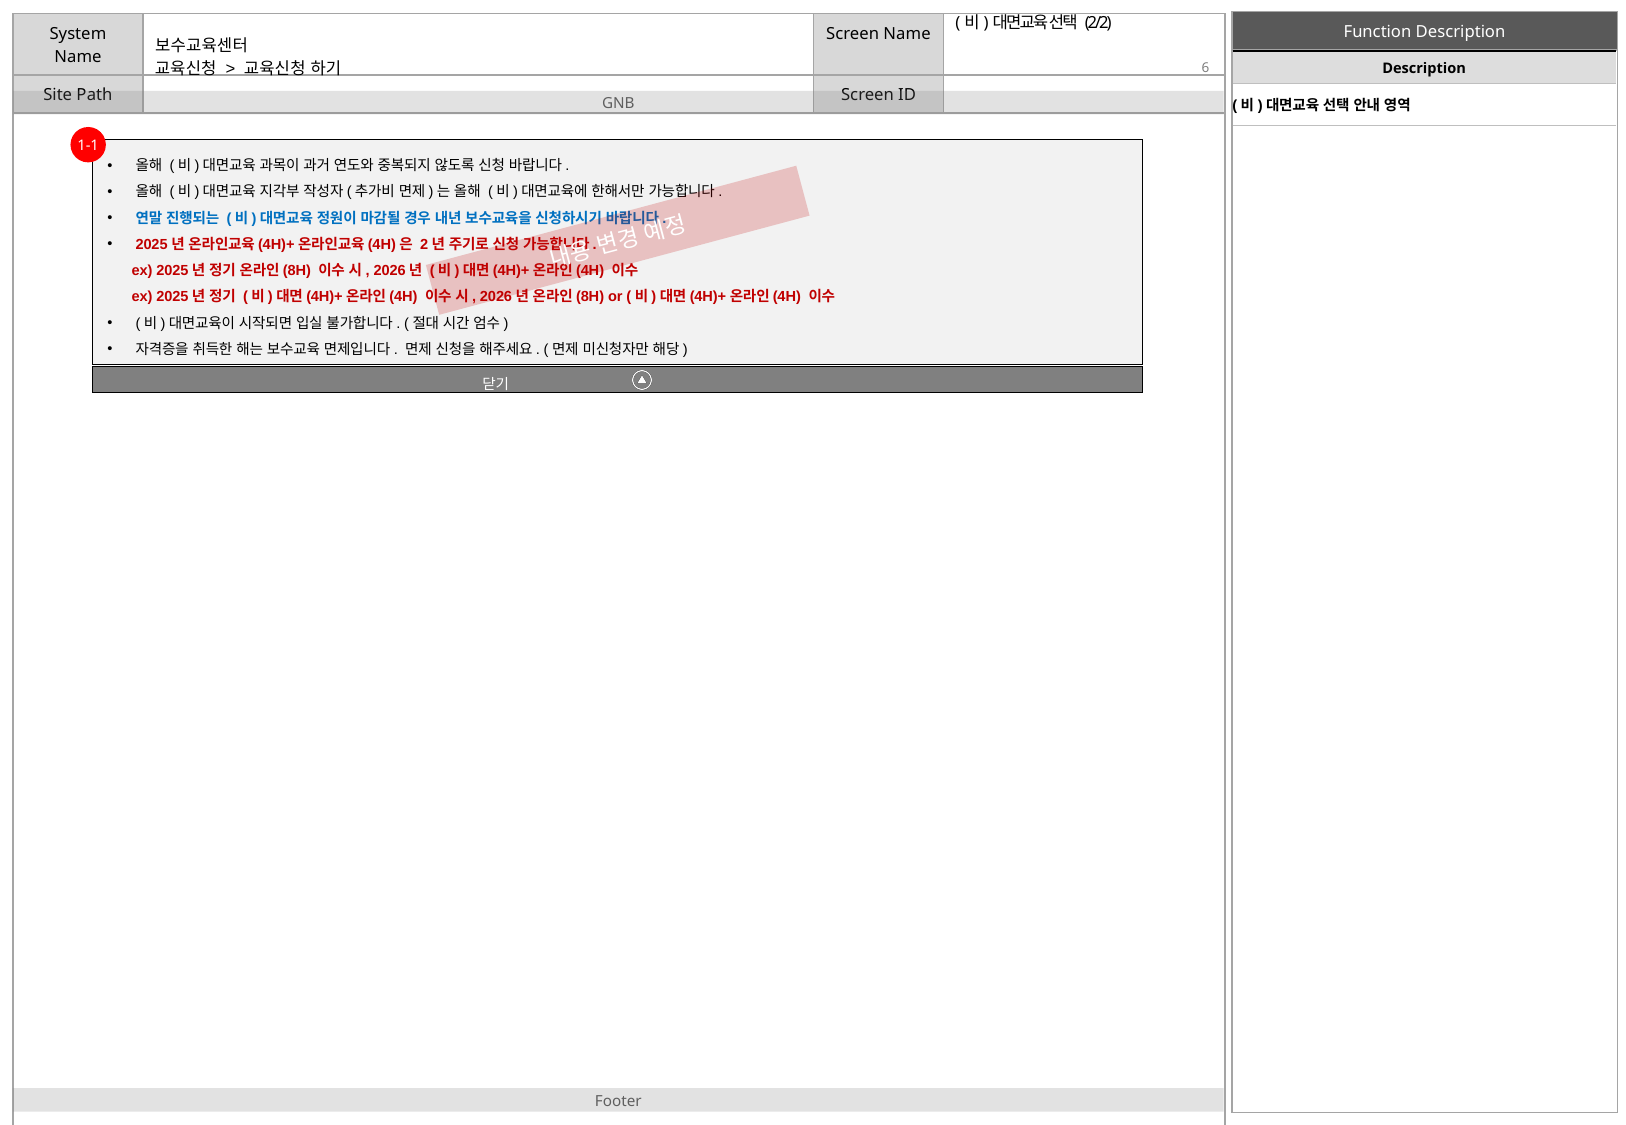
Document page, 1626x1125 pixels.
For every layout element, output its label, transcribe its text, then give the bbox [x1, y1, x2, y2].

table_cell (비)대면교육 선택 안내 영역 [1233, 84, 1616, 125]
text_box 1-1 [70, 126, 106, 163]
list (비)대면교육 선택 (2/2) [943, 14, 1227, 50]
text_box 내용 변경 예정 [423, 163, 812, 317]
text_box 올해 (비)대면교육 과목이 과거 연도와 중복되지 않도록 신청 바랍니다. 올해 (비)대면교육 지각부 작성자(추가비 면제)는 올해 (비)대면교육에 한해서만 가능합니다. 연말 진행되는 (비)대면교육 정원이 마감될 경우 내년 보수교육을 신청하시기 바랍니다. 2025년 온라인교육(4H)+온라인교육(4H)은 2년 주기로 신청 가능합니다. ex) 2025년 정기 온라인(8H) 이수 시, 2026년 (비)대면(4H)+온라인(4H) 이수 ex) 2025년 정기 (비)대면(4H)+온라인(4H) 이수 시, 2026년 온라인(8H) or (비)대면(4H)+온라인(4H) 이수 (비)대면교육이 시작되면 입실 불가합니다. (절대 시간 엄수) 자격증을 취득한 해는 보수교육 면제입니다. 면제 신청을 해주세요. (면제 미신청자만 해당) [92, 139, 1143, 365]
table_header Description [1233, 52, 1616, 83]
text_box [91, 365, 1143, 393]
title 교육신청 > 교육신청 하기 [143, 52, 813, 87]
